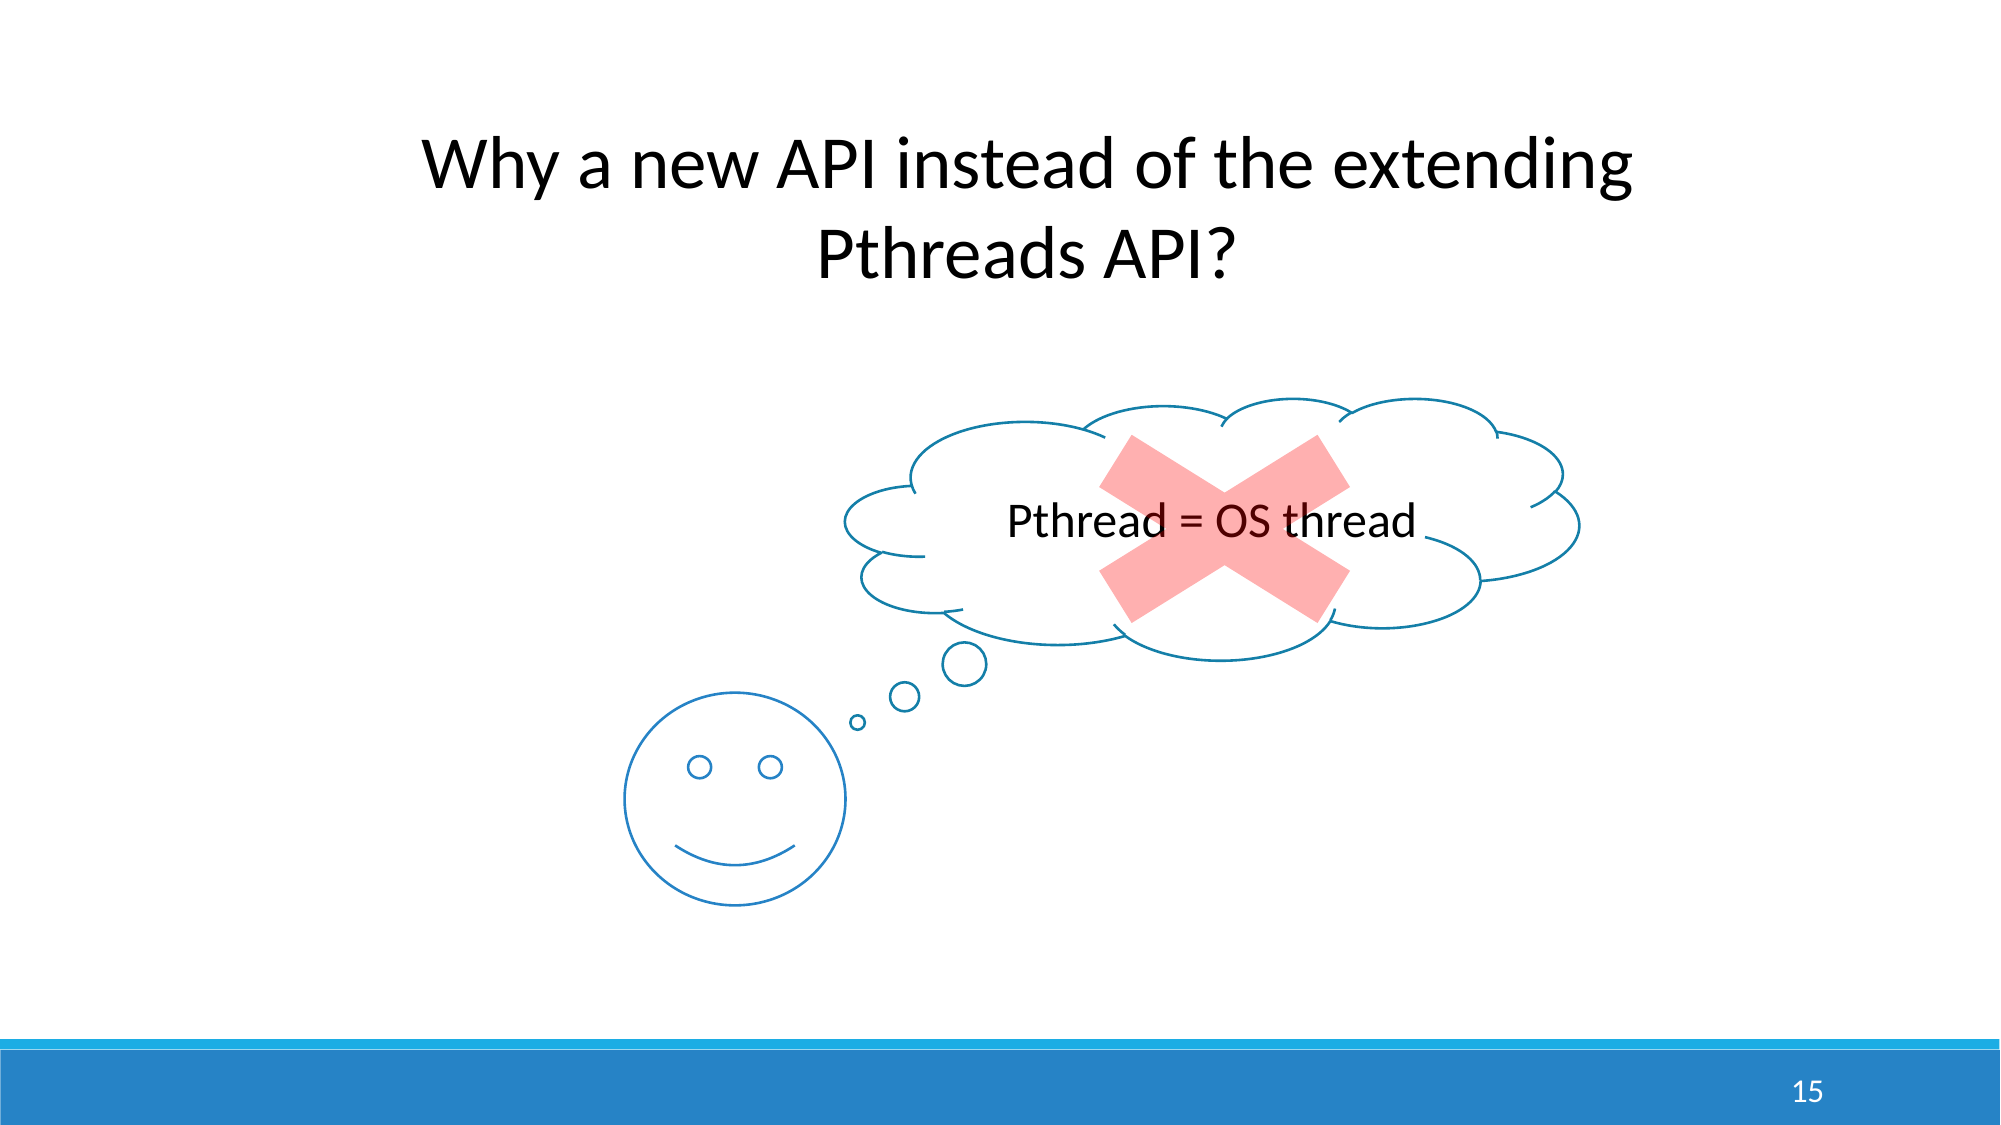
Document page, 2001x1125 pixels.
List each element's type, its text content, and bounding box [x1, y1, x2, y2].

text_box Pthread = OS thread [1287, 480, 1433, 555]
text_box Why a new API instead of the extending Pthreads API? [324, 106, 1732, 302]
text_box [843, 397, 1581, 663]
slide_number 15 [1624, 1059, 1840, 1120]
text_box [888, 680, 921, 713]
text_box [849, 714, 867, 732]
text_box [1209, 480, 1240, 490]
text_box Pthread = OS thread [992, 480, 1162, 555]
text_box [623, 691, 847, 907]
text_box [1098, 433, 1352, 625]
text_box [941, 641, 988, 688]
